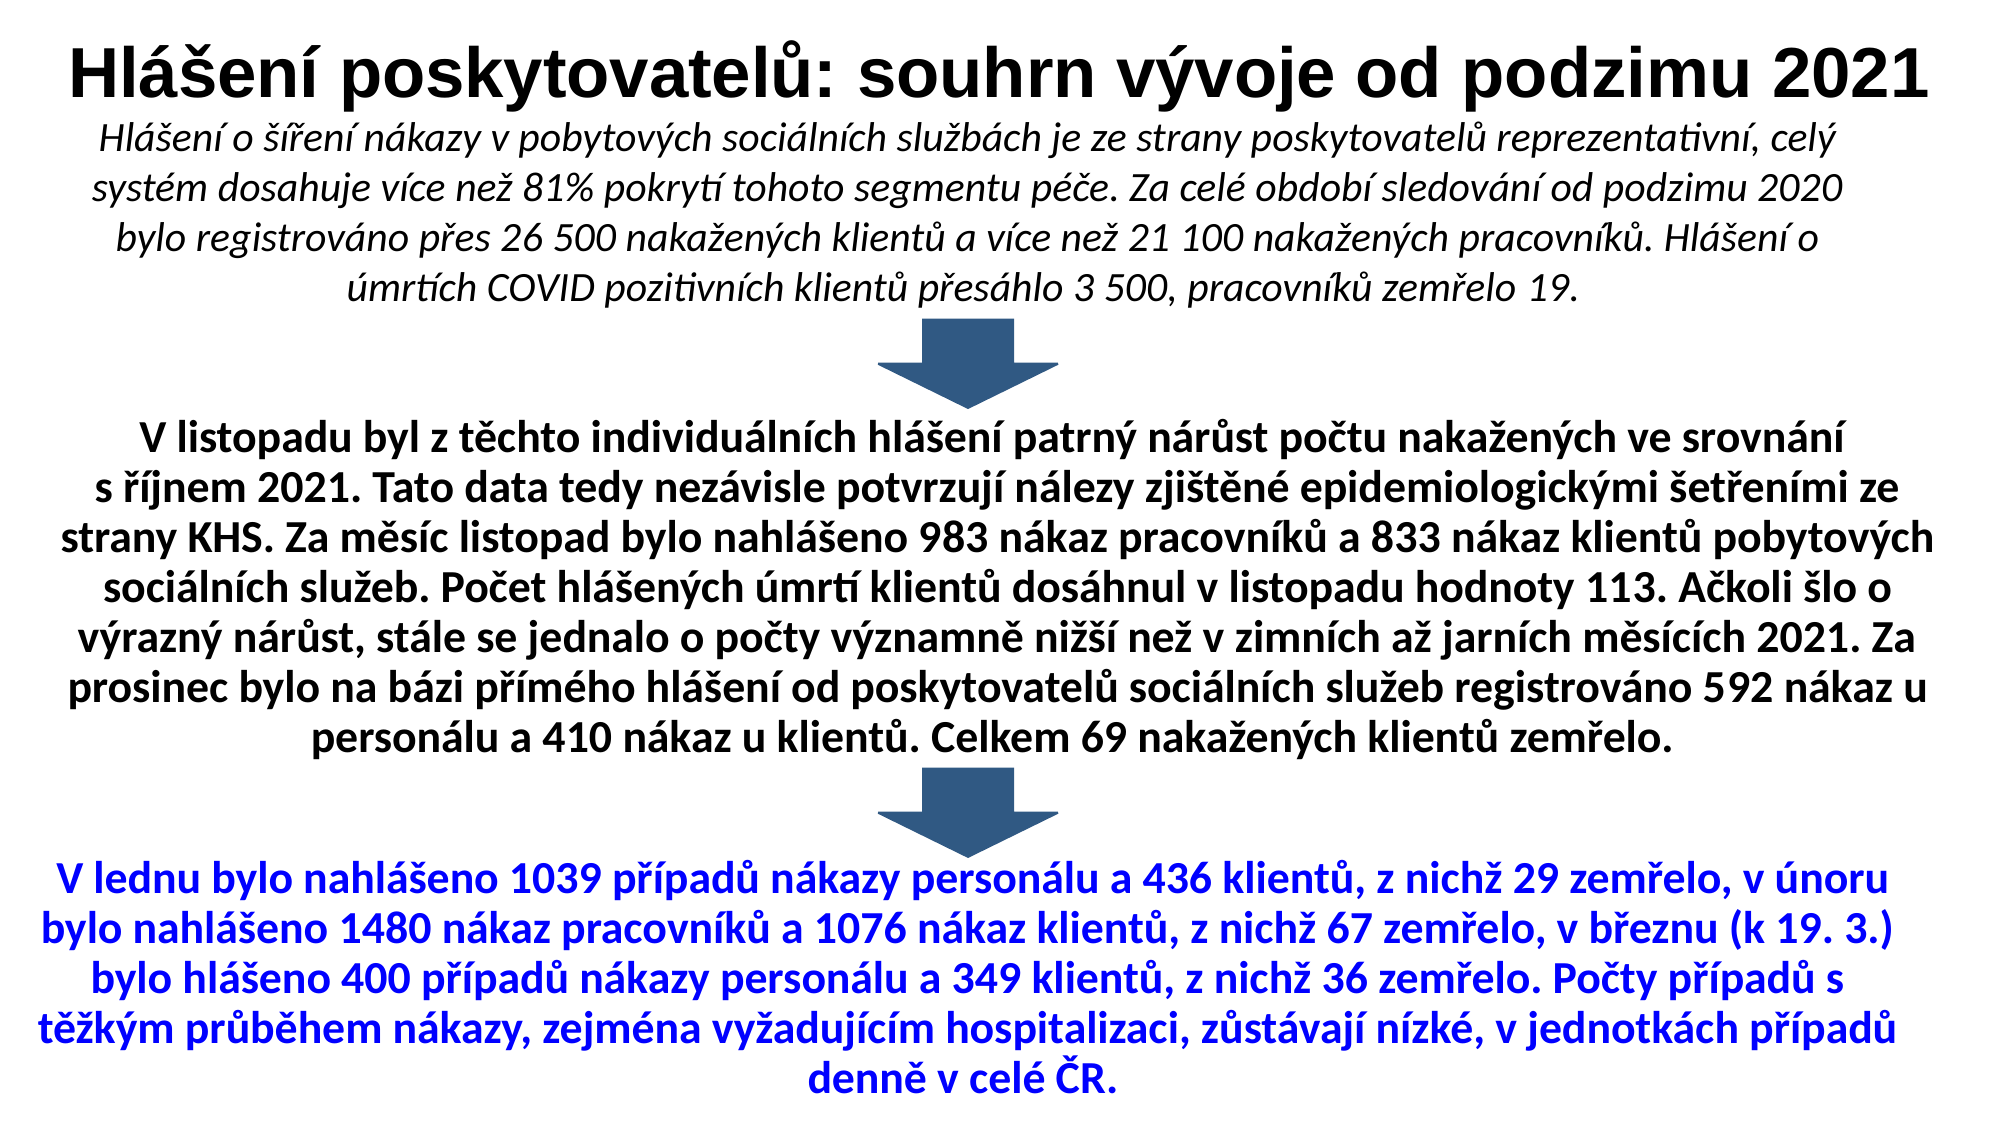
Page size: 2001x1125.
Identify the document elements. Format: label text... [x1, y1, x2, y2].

text_box V listopadu byl z těchto individuálních hlášení patrný nárůst počtu nakažených ve srovnání s říjnem 2021. Tato data tedy nezávisle potvrzují nálezy zjištěné epidemiologickými šetřeními ze strany KHS. Za měsíc listopad bylo nahlášeno 983 nákaz pracovníků a 833 nákaz klientů pobytových sociálních služeb. Počet hlášených úmrtí klientů dosáhnul v listopadu hodnoty 113. Ačkoli šlo o výrazný nárůst, stále se jednalo o počty významně nižší než v zimních až jarních měsících 2021. Za prosinec bylo na bázi přímého hlášení od poskytovatelů sociálních služeb registrováno 592 nákaz u personálu a 410 nákaz u klientů. Celkem 69 nakažených klientů zemřelo. [39, 404, 1957, 770]
text_box Hlášení o šíření nákazy v pobytových sociálních službách je ze strany poskytovatelů reprezentativní, celý systém dosahuje více než 81% pokrytí tohoto segmentu péče. Za celé období sledování od podzimu 2020 bylo registrováno přes 26 500 nakažených klientů a více než 21 100 nakažených pracovníků. Hlášení o úmrtích COVID pozitivních klientů přesáhlo 3 500, pracovníků zemřelo 19. [38, 101, 1898, 317]
text_box [877, 767, 1059, 845]
text_box V lednu bylo nahlášeno 1039 případů nákazy personálu a 436 klientů, z nichž 29 zemřelo, v únoru bylo nahlášeno 1480 nákaz pracovníků a 1076 nákaz klientů, z nichž 67 zemřelo, v březnu (k 19. 3.) bylo hlášeno 400 případů nákazy personálu a 349 klientů, z nichž 36 zemřelo. Počty případů s těžkým průběhem nákazy, zejména vyžadujícím hospitalizaci, zůstávají nízké, v jednotkách případů denně v celé ČR. [18, 845, 1918, 1111]
text_box [877, 318, 1059, 404]
text_box Hlášení poskytovatelů: souhrn vývoje od podzimu 2021 [43, 19, 1957, 119]
